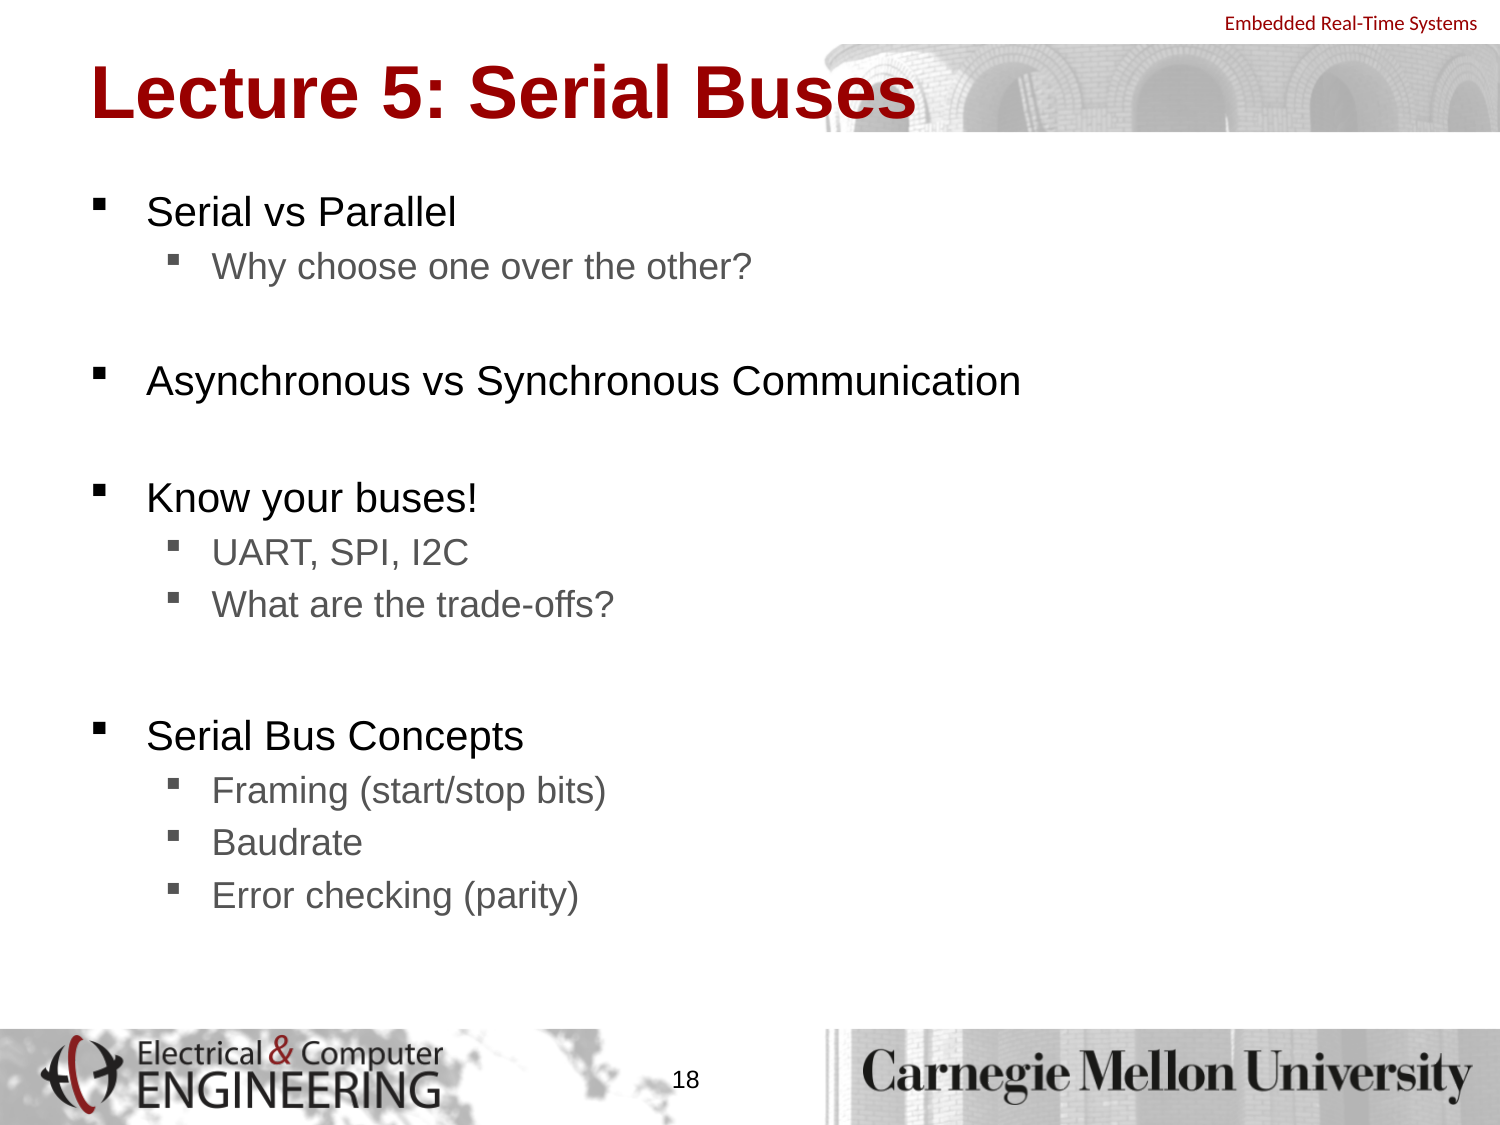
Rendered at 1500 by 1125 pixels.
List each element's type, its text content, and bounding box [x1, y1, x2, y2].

title Lecture 5: Serial Buses [75, 45, 1425, 133]
list Serial vs Parallel Why choose one over the other? Asynchronous vs Synchronous Communication Know your buses! UART, SPI, I2C What are the trade-offs? Serial Bus Concepts Framing (start/stop bits) Baudrate Error checking (parity) [75, 177, 1425, 1005]
picture [664, 43, 1500, 133]
slide_number 18 [364, 1048, 715, 1109]
picture [0, 1028, 1500, 1125]
